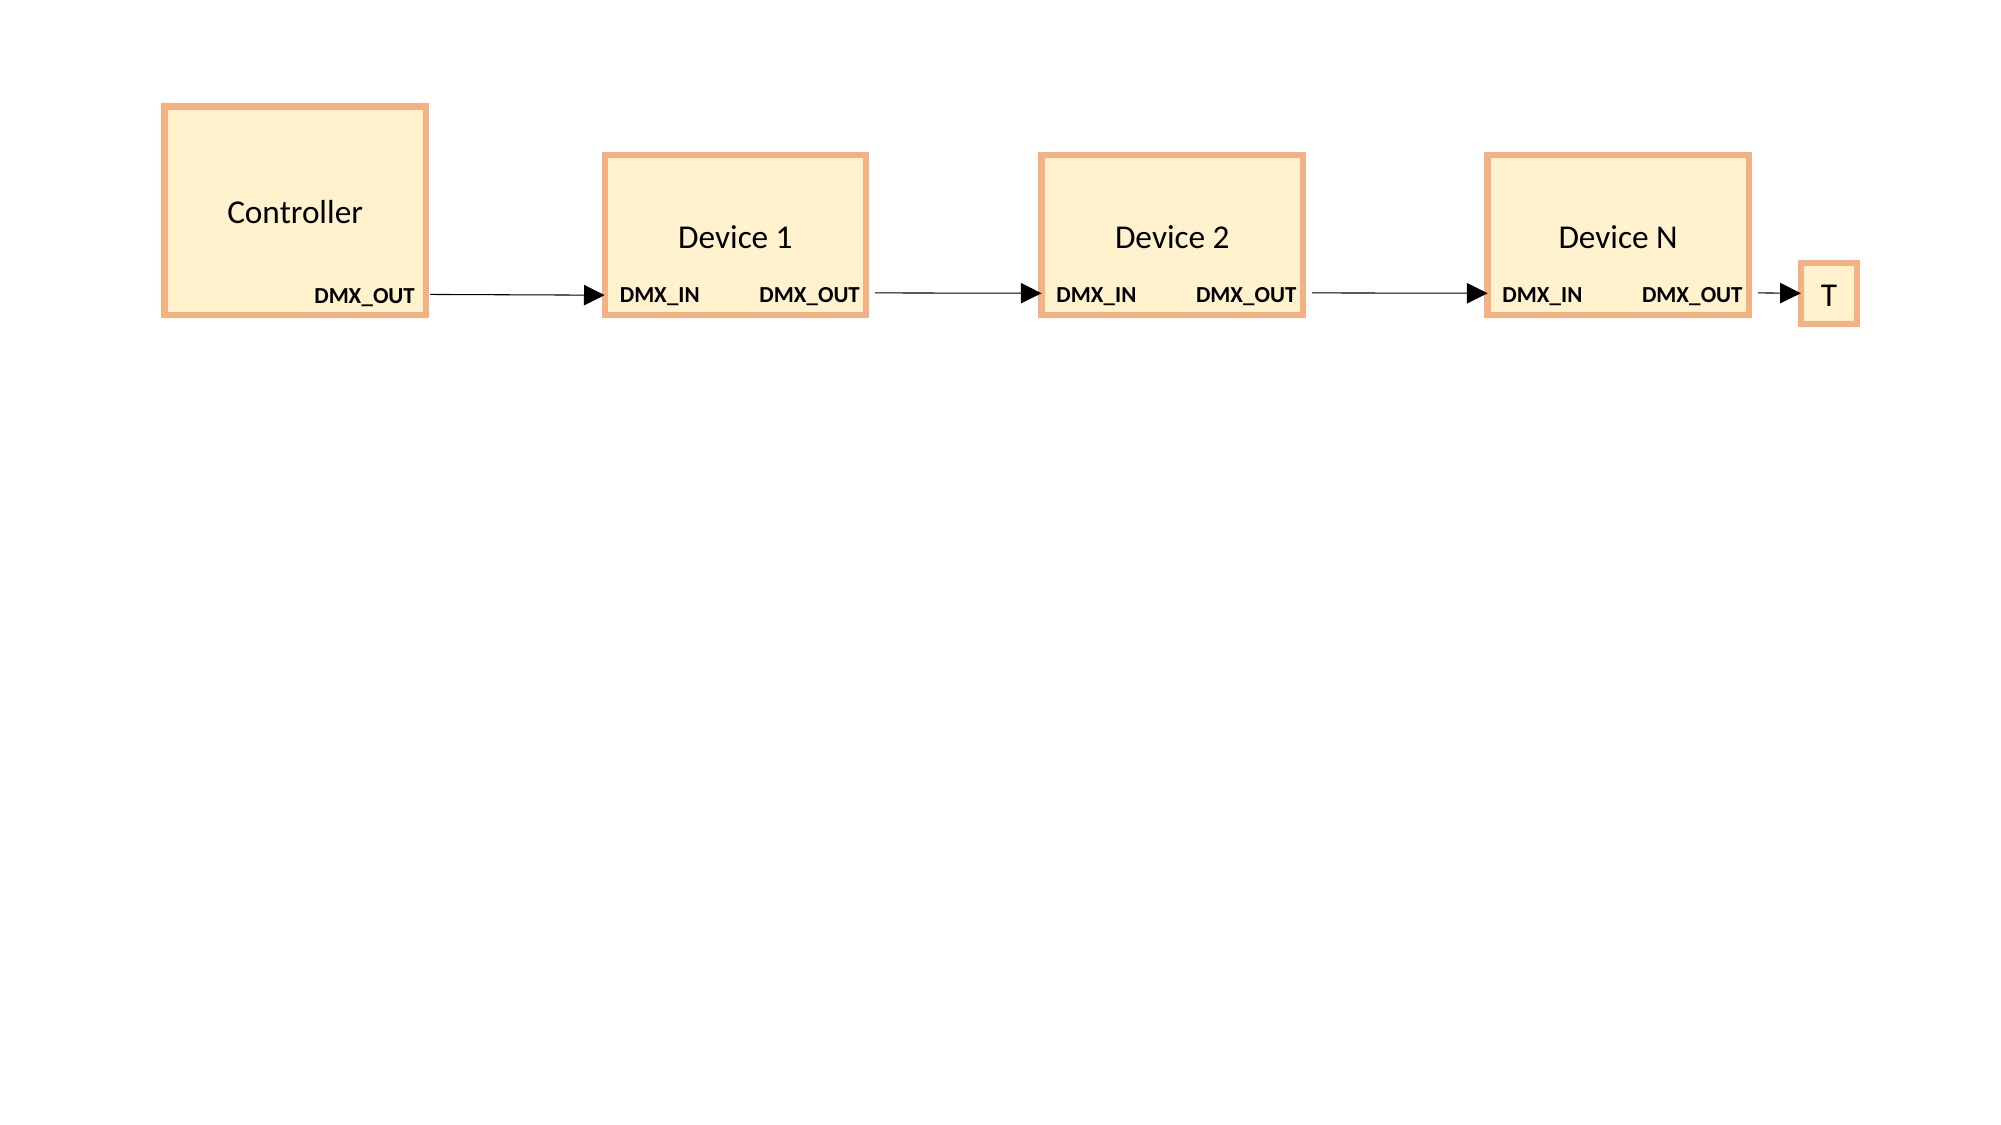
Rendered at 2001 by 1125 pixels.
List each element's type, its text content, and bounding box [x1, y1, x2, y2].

text_box DMX_IN [604, 271, 715, 314]
text_box DMX_OUT [744, 271, 875, 314]
text_box T [1800, 262, 1858, 325]
text_box DMX_IN [1041, 271, 1152, 314]
text_box Controller [163, 105, 427, 316]
text_box DMX_OUT [1627, 271, 1758, 314]
text_box DMX_OUT [299, 273, 430, 316]
text_box Device 1 [604, 154, 867, 316]
text_box DMX_OUT [1181, 271, 1312, 314]
text_box DMX_IN [1487, 271, 1598, 314]
text_box Device 2 [1040, 154, 1304, 316]
text_box Device N [1487, 154, 1750, 316]
